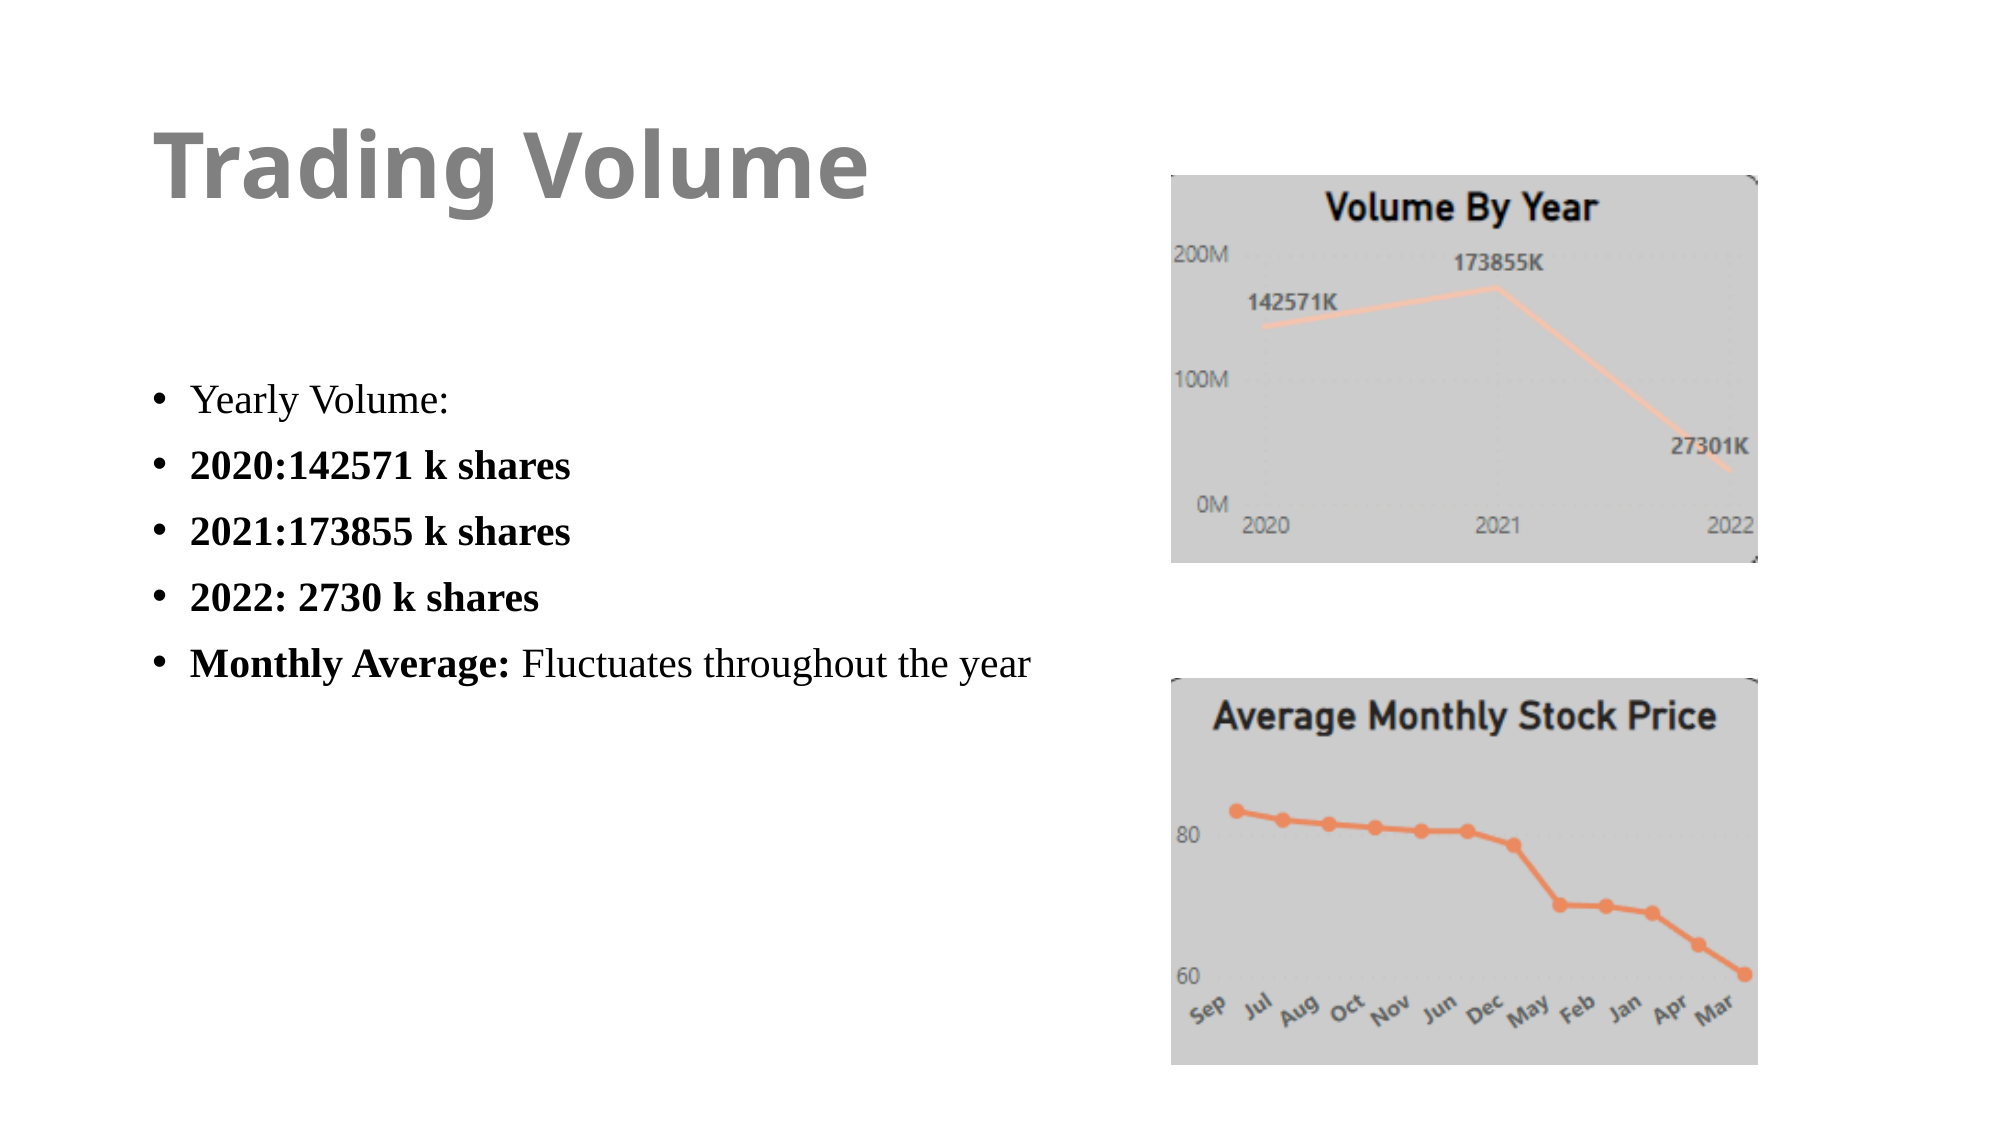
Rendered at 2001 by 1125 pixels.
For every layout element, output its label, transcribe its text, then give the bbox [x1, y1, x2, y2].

list Yearly Volume: 2020:142571 k shares 2021:173855 k shares 2022: 2730 k shares Monthly Average: Fluctuates throughout the year [137, 299, 1863, 1014]
picture [1170, 175, 1759, 563]
title Trading Volume [137, 59, 1863, 278]
picture [1170, 677, 1759, 1066]
